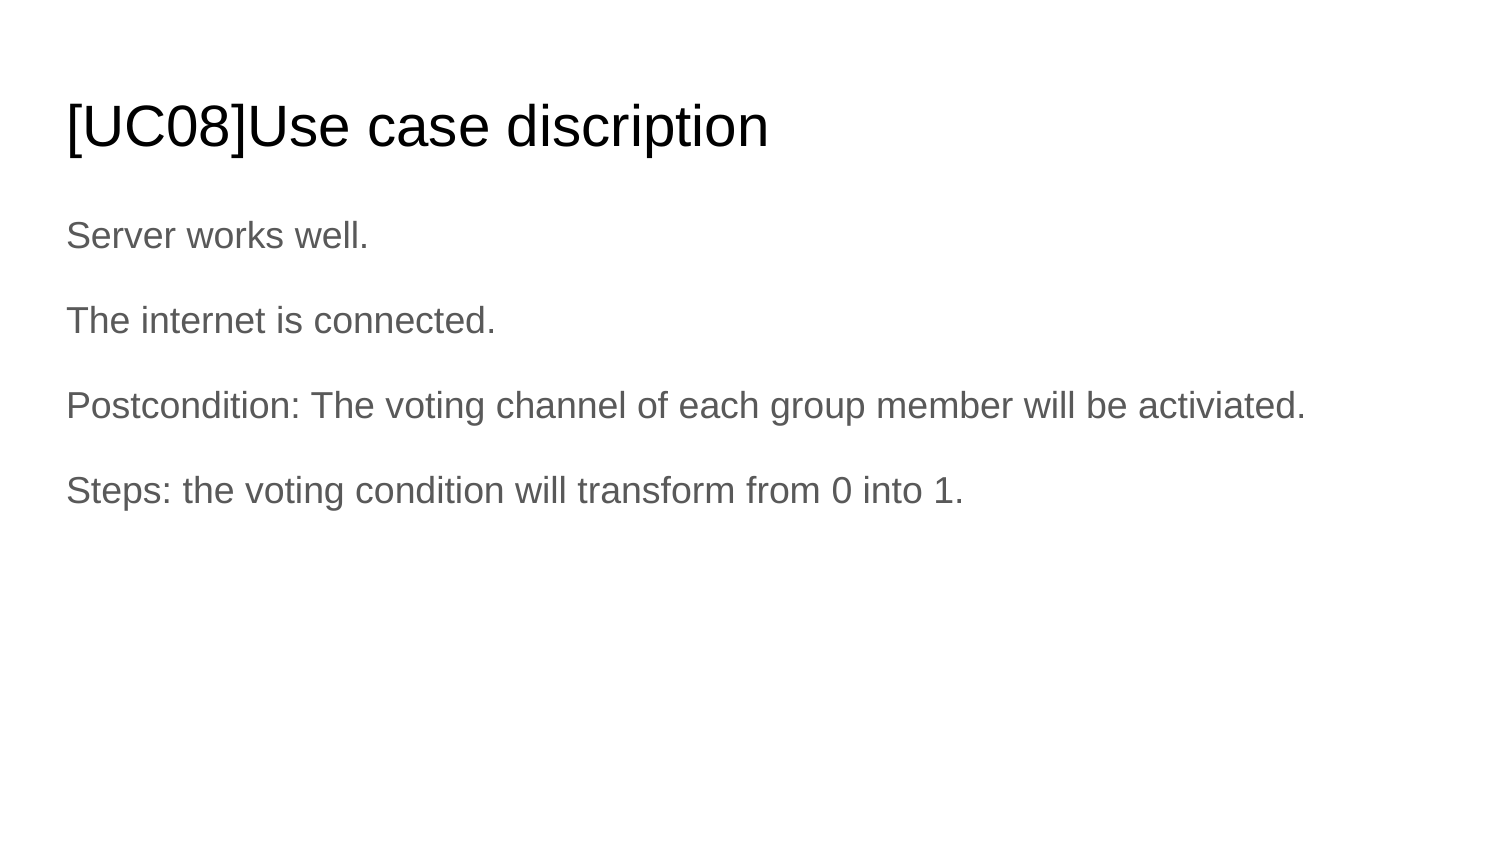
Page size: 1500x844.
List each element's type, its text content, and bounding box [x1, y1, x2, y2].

title [UC08]Use case discription [51, 72, 1449, 167]
list Server works well. The internet is connected. Postcondition: The voting channel of each group member will be activiated. Steps: the voting condition will transform from 0 into 1. [51, 189, 1449, 750]
